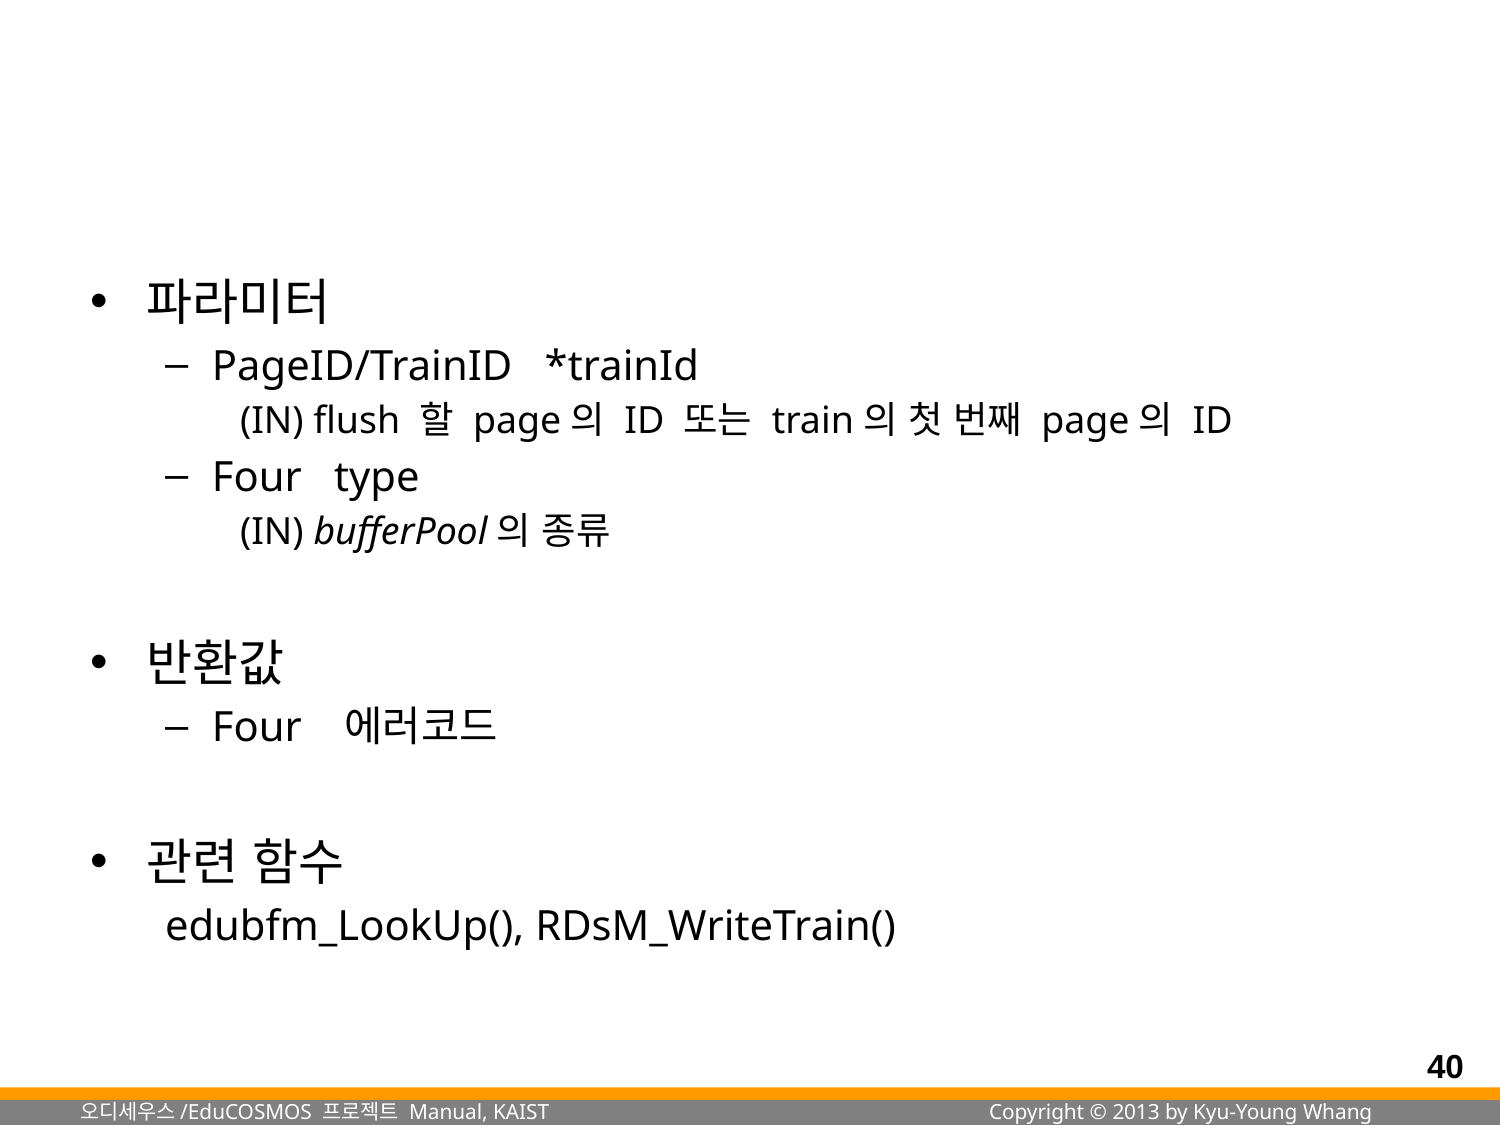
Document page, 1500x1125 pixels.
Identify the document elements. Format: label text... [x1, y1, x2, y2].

list 파라미터 PageID/TrainID *trainId (IN) flush 할 page의 ID 또는 train의 첫 번째 page의 ID Four type (IN) bufferPool의 종류 반환값 Four 에러코드 관련 함수 edubfm_LookUp(), RDsM_WriteTrain() [75, 262, 1425, 1005]
